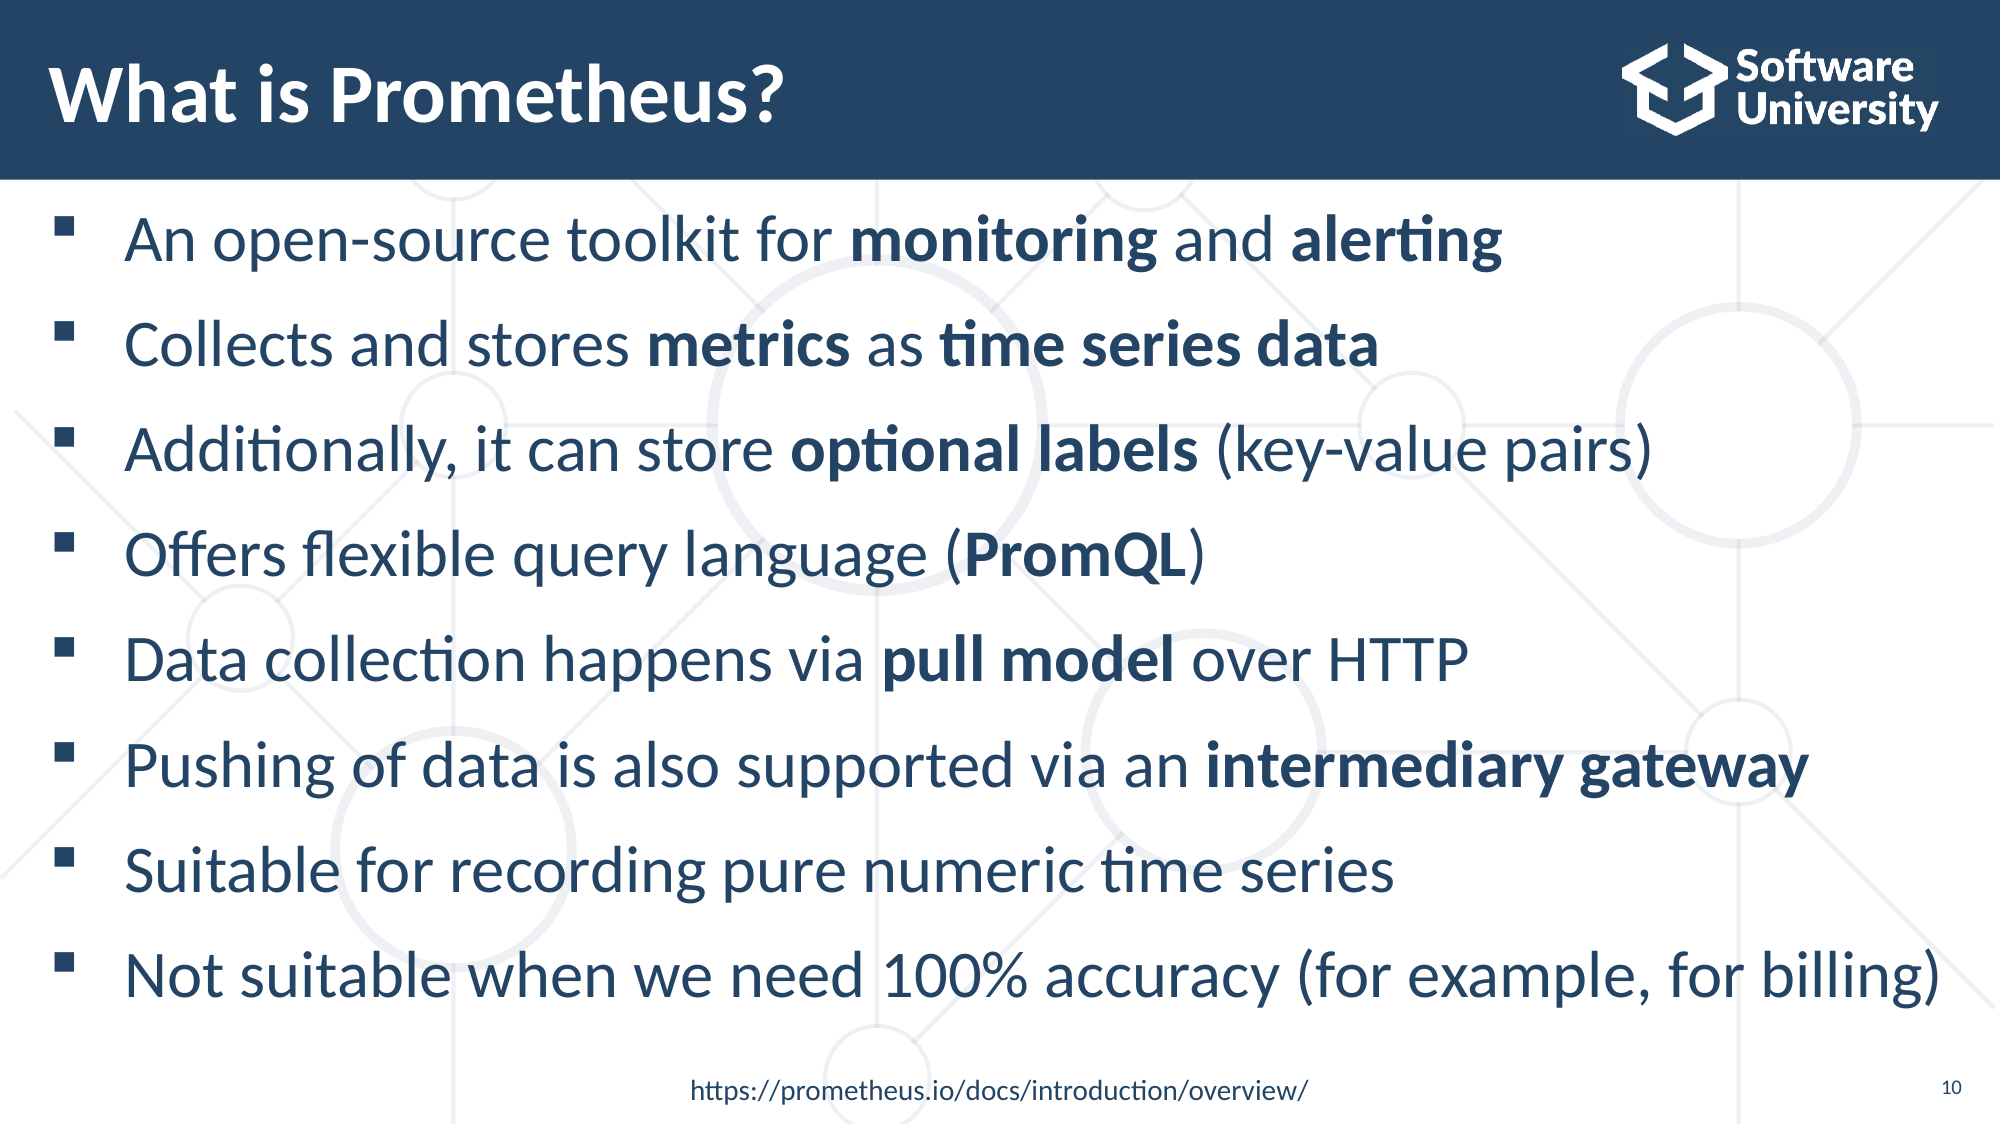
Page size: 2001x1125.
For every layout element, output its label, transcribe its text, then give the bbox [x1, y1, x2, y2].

list An open-source toolkit for monitoring and alerting Collects and stores metrics as time series data Additionally, it can store optional labels (key-value pairs) Offers flexible query language (PromQL) Data collection happens via pull model over HTTP Pushing of data is also supported via an intermediary gateway Suitable for recording pure numeric time series Not suitable when we need 100% accuracy (for example, for billing) [31, 188, 1968, 1103]
title What is Prometheus? [31, 16, 1591, 162]
text_box https://prometheus.io/docs/introduction/overview/ [666, 1050, 1333, 1124]
picture [1622, 43, 1939, 136]
